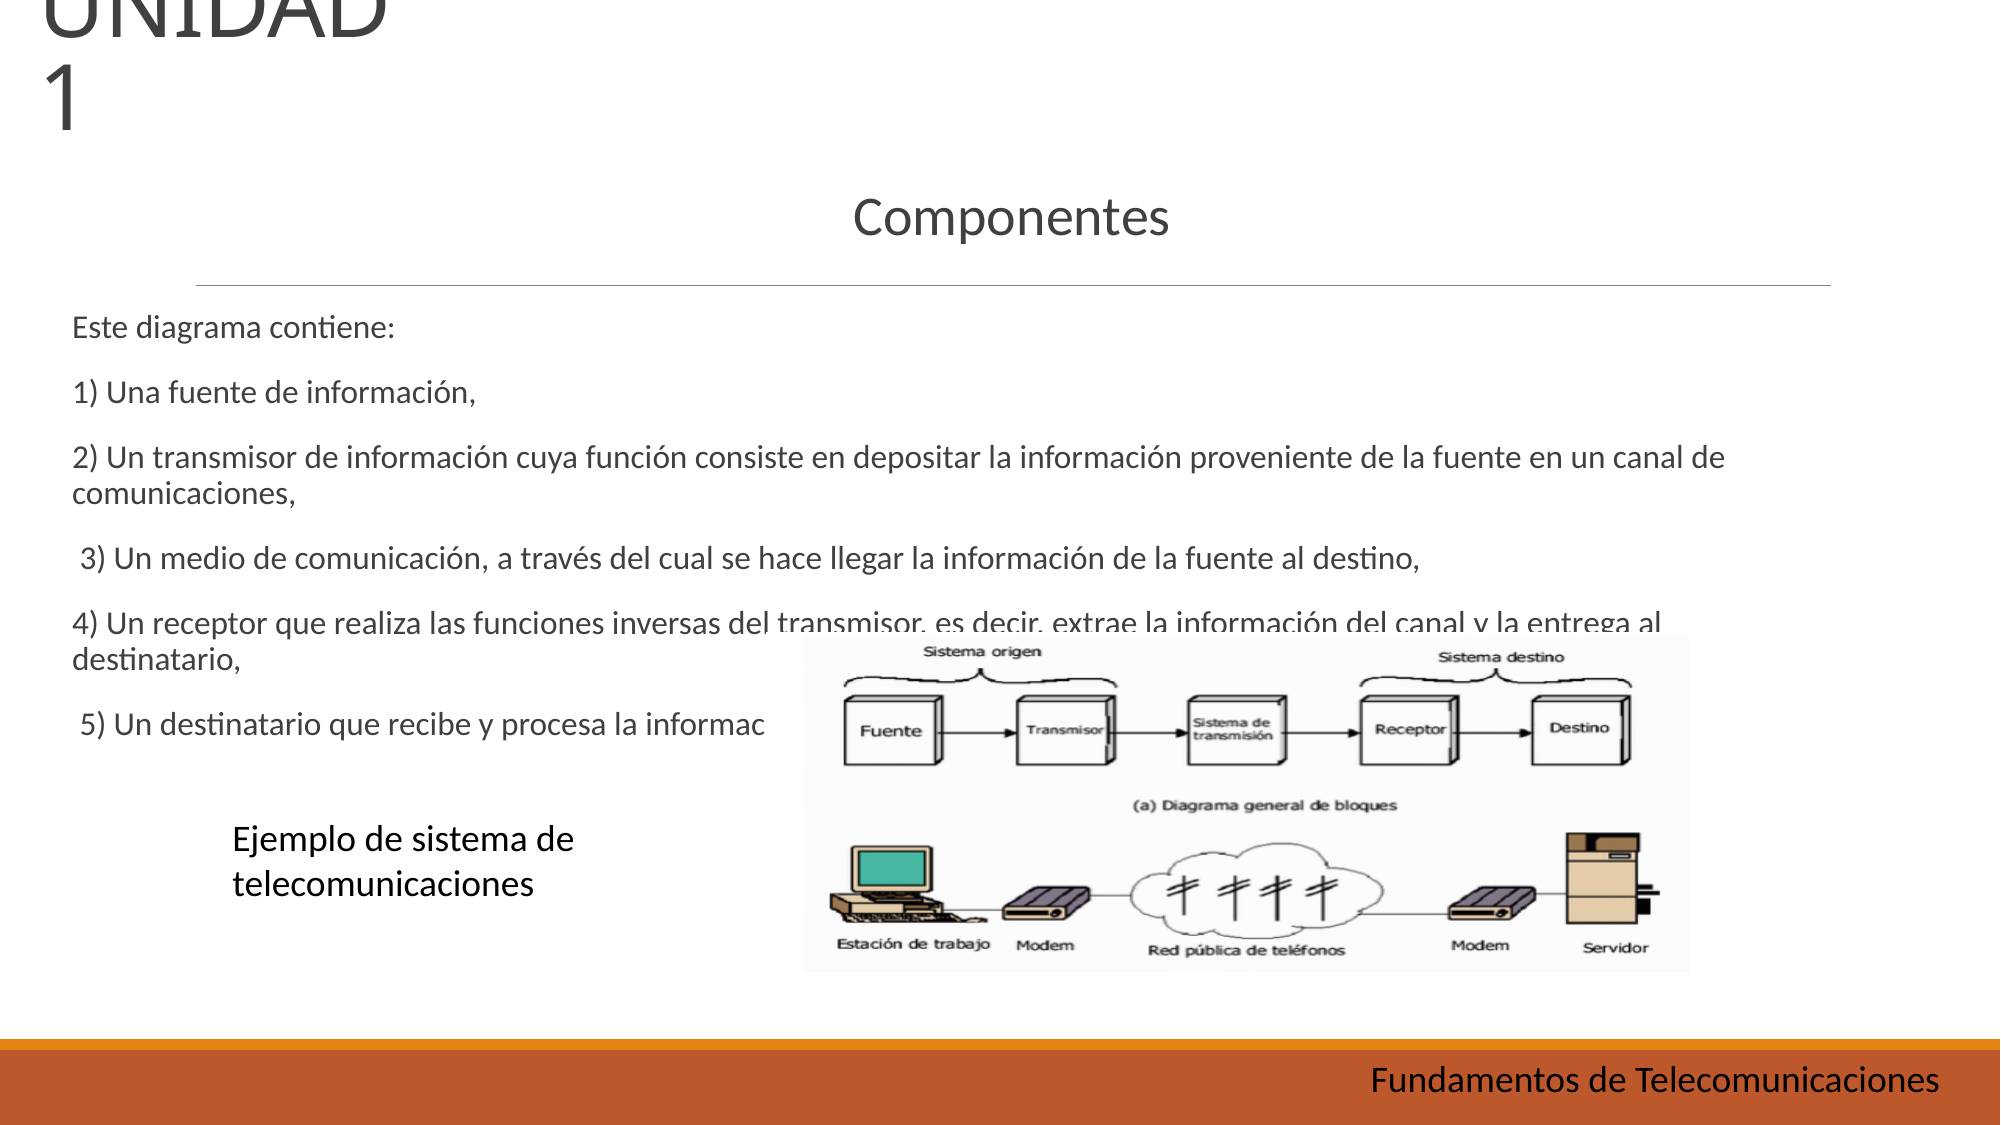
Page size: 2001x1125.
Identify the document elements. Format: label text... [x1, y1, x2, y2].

text_box Componentes [11, 179, 2000, 256]
text_box Ejemplo de sistema de telecomunicaciones [217, 806, 651, 912]
picture [765, 632, 1694, 973]
text_box UNIDAD 1 [23, 35, 429, 157]
text_box Fundamentos de Telecomunicaciones [1356, 1047, 1970, 1108]
list Este diagrama contiene: 1) Una fuente de información, 2) Un transmisor de información cuya función consiste en depositar la información proveniente de la fuente en un canal de comunicaciones, 3) Un medio de comunicación, a través del cual se hace llegar la información de la fuente al destino, 4) Un receptor que realiza las funciones inversas del transmisor, es decir, extrae la información del canal y la entrega al destinatario, 5) Un destinatario que recibe y procesa la información. [57, 302, 1830, 963]
